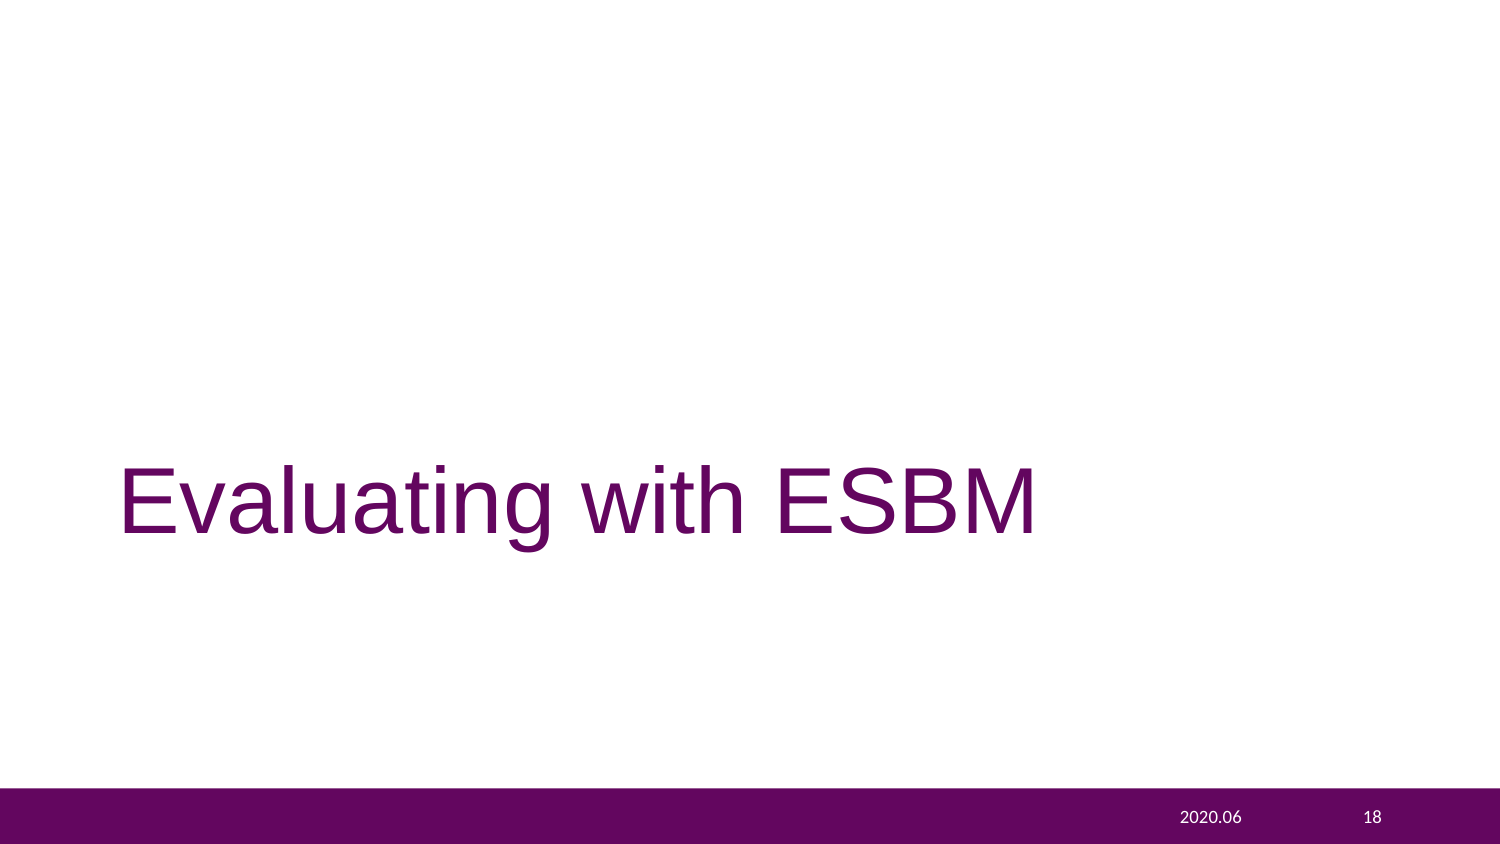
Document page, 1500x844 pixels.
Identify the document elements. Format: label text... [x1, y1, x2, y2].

title Evaluating with ESBM [102, 210, 1397, 562]
slide_number 2020.06 [1107, 794, 1313, 839]
slide_number 18 [1313, 794, 1397, 839]
